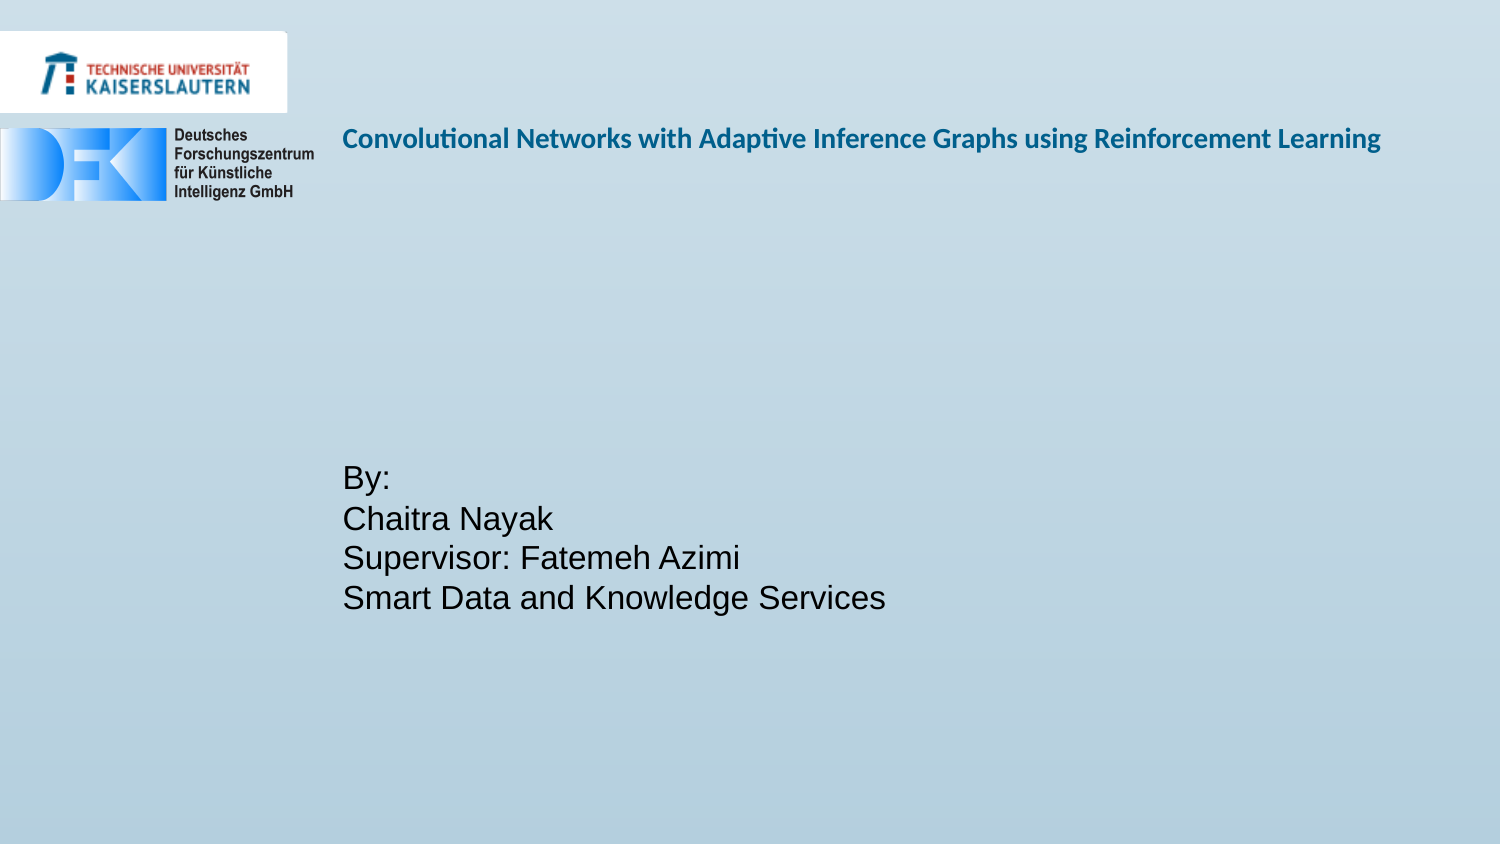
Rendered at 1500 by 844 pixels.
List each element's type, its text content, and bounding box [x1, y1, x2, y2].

title Convolutional Networks with Adaptive Inference Graphs using Reinforcement Learning [327, 112, 1425, 253]
subtitle By: Chaitra Nayak Supervisor: Fatemeh Azimi Smart Data and Knowledge Services [327, 319, 1425, 732]
picture [0, 124, 329, 201]
